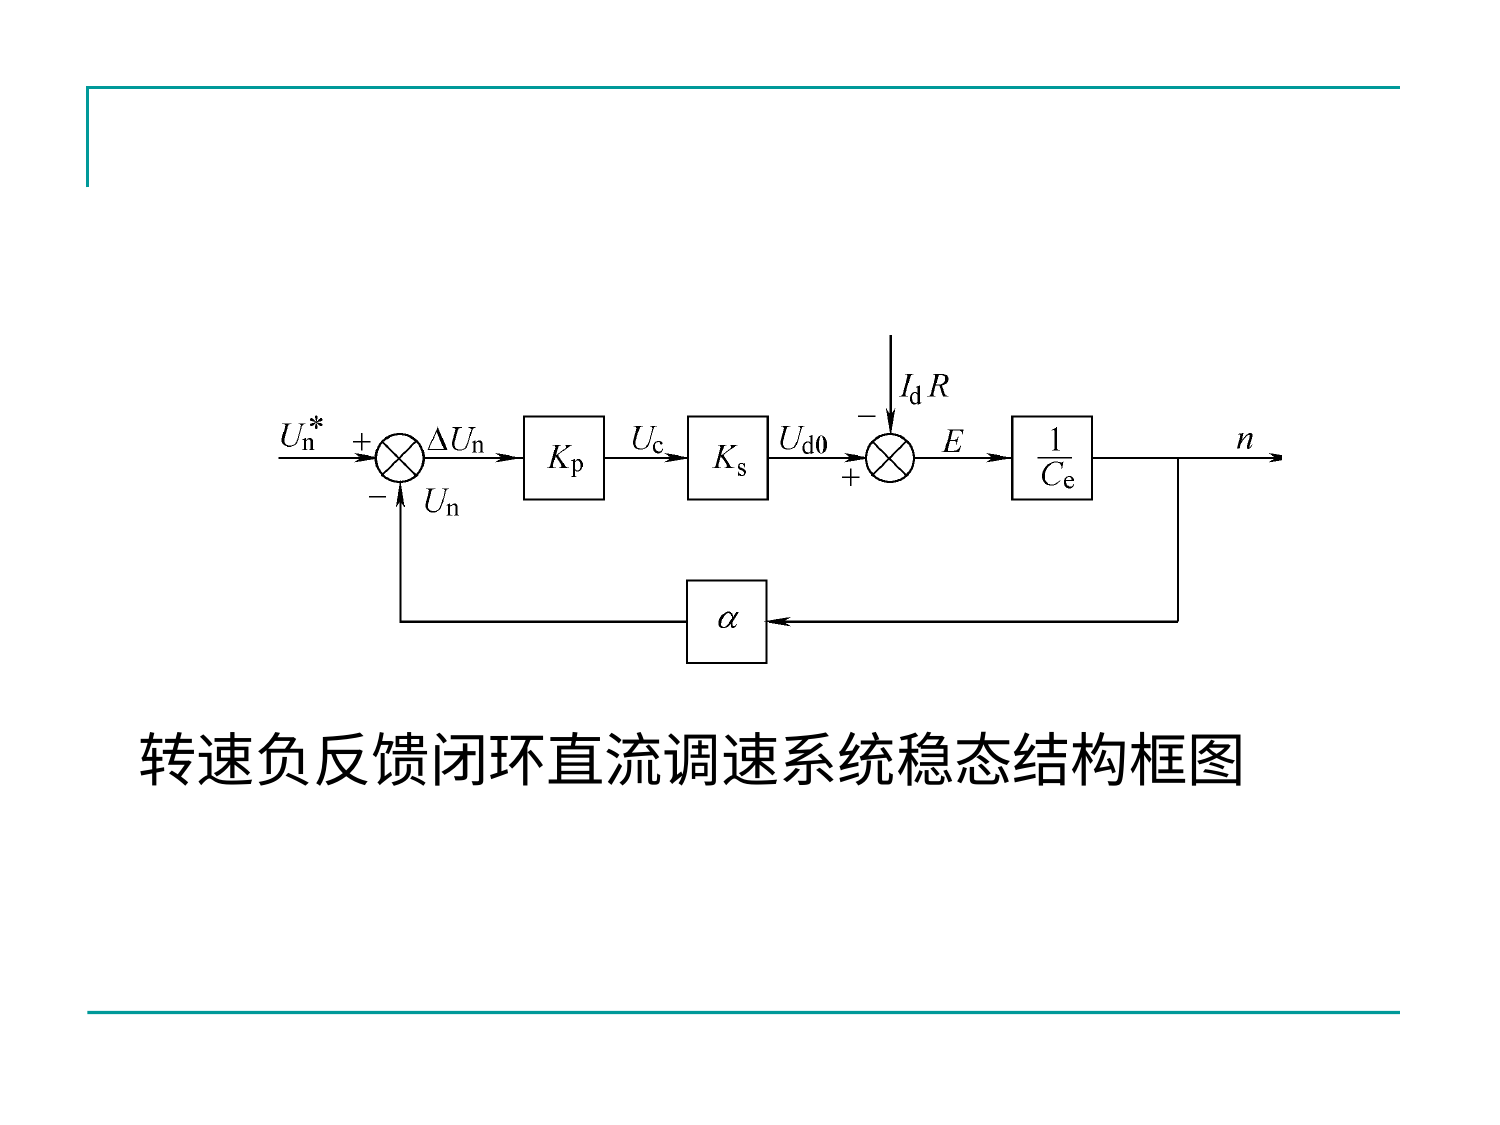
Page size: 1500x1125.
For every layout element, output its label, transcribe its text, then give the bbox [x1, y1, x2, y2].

text_box 转速负反馈闭环直流调速系统稳态结构框图 [123, 716, 1376, 801]
picture [265, 326, 1282, 724]
